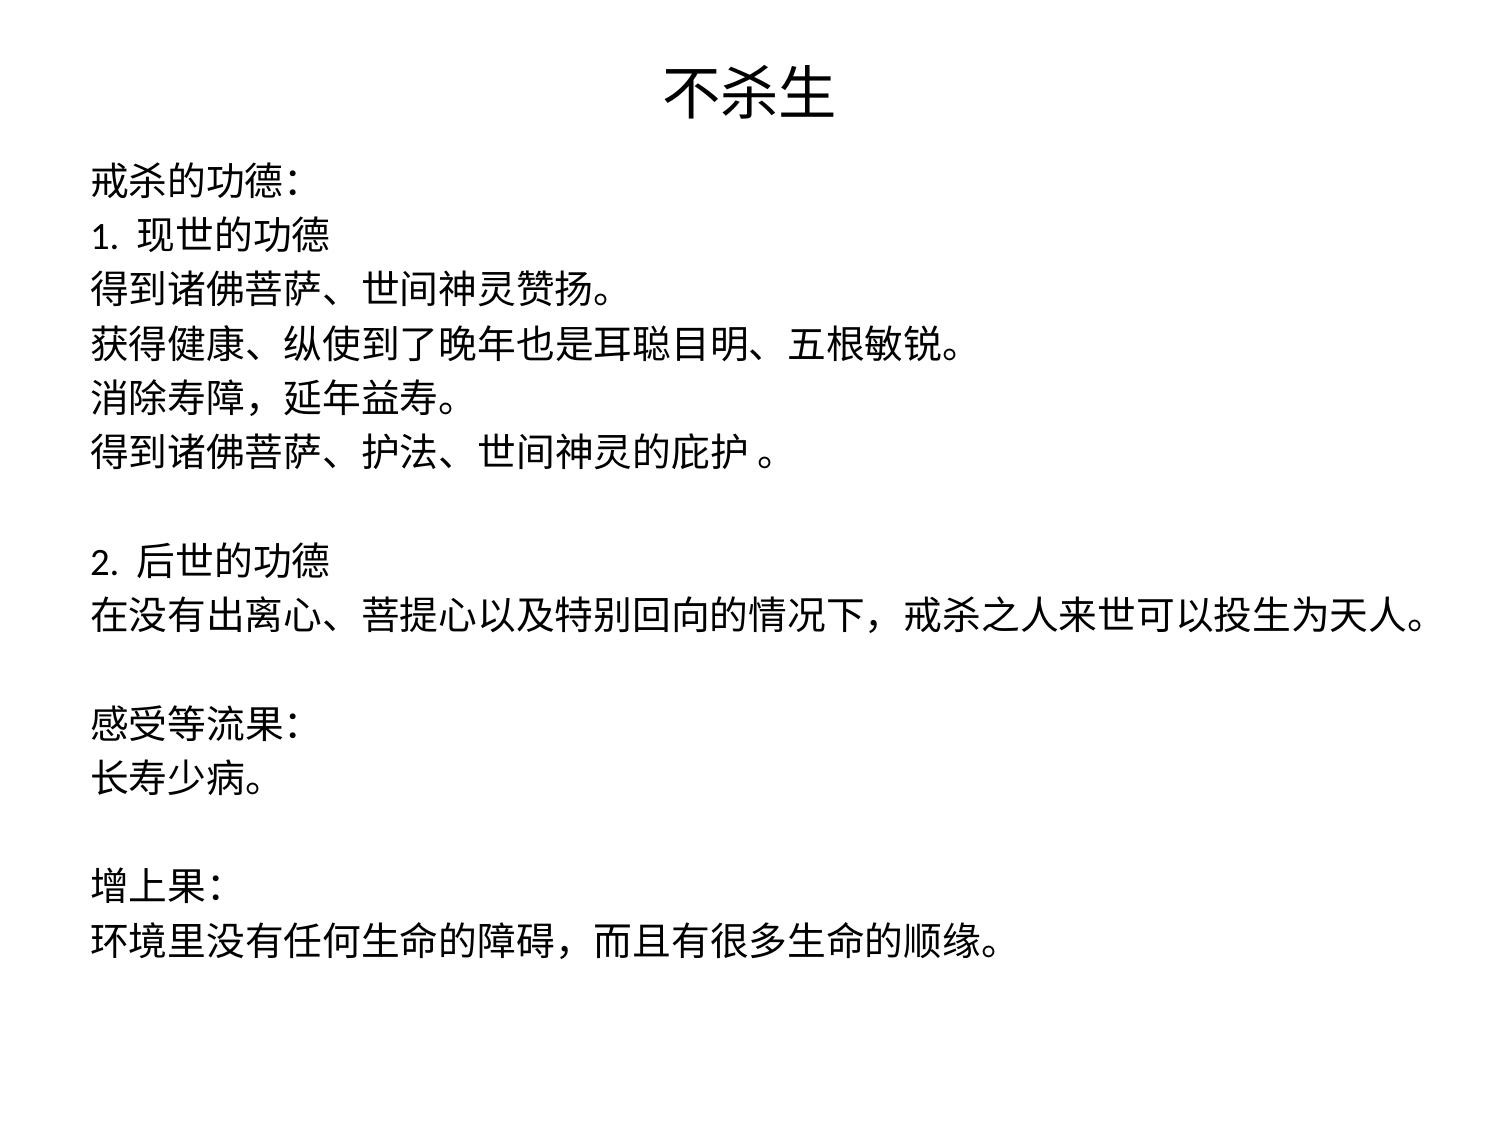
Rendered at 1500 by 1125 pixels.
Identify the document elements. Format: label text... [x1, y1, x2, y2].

title 不杀生 [75, 45, 1425, 138]
list 戒杀的功德： 1. 现世的功德 得到诸佛菩萨、世间神灵赞扬。 获得健康、纵使到了晚年也是耳聪目明、五根敏锐。 消除寿障，延年益寿。 得到诸佛菩萨、护法、世间神灵的庇护 。 2. 后世的功德 在没有出离心、菩提心以及特别回向的情况下，戒杀之人来世可以投生为天人。 感受等流果： 长寿少病。 增上果： 环境里没有任何生命的障碍，而且有很多生命的顺缘。 [75, 149, 1425, 1005]
